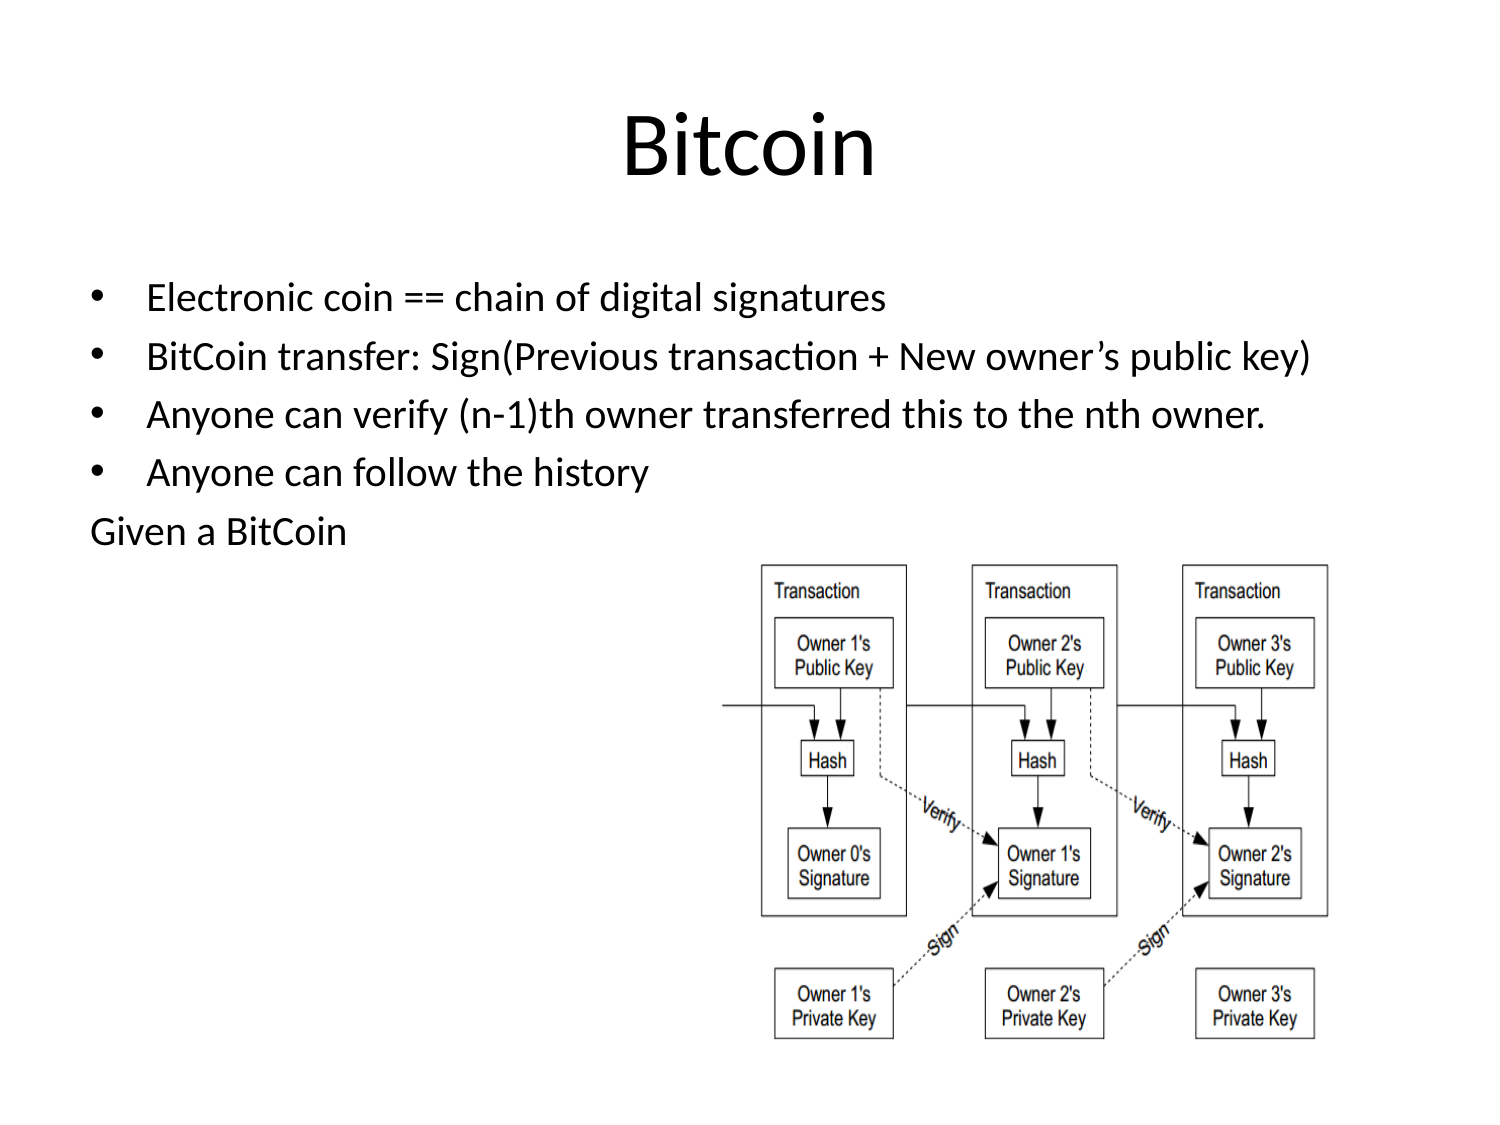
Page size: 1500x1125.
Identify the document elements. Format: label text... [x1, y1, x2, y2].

picture [701, 544, 1344, 1063]
list Electronic coin == chain of digital signatures BitCoin transfer: Sign(Previous transaction + New owner’s public key) Anyone can verify (n-1)th owner transferred this to the nth owner. Anyone can follow the history Given a BitCoin [75, 262, 1425, 1005]
title Bitcoin [75, 45, 1425, 233]
